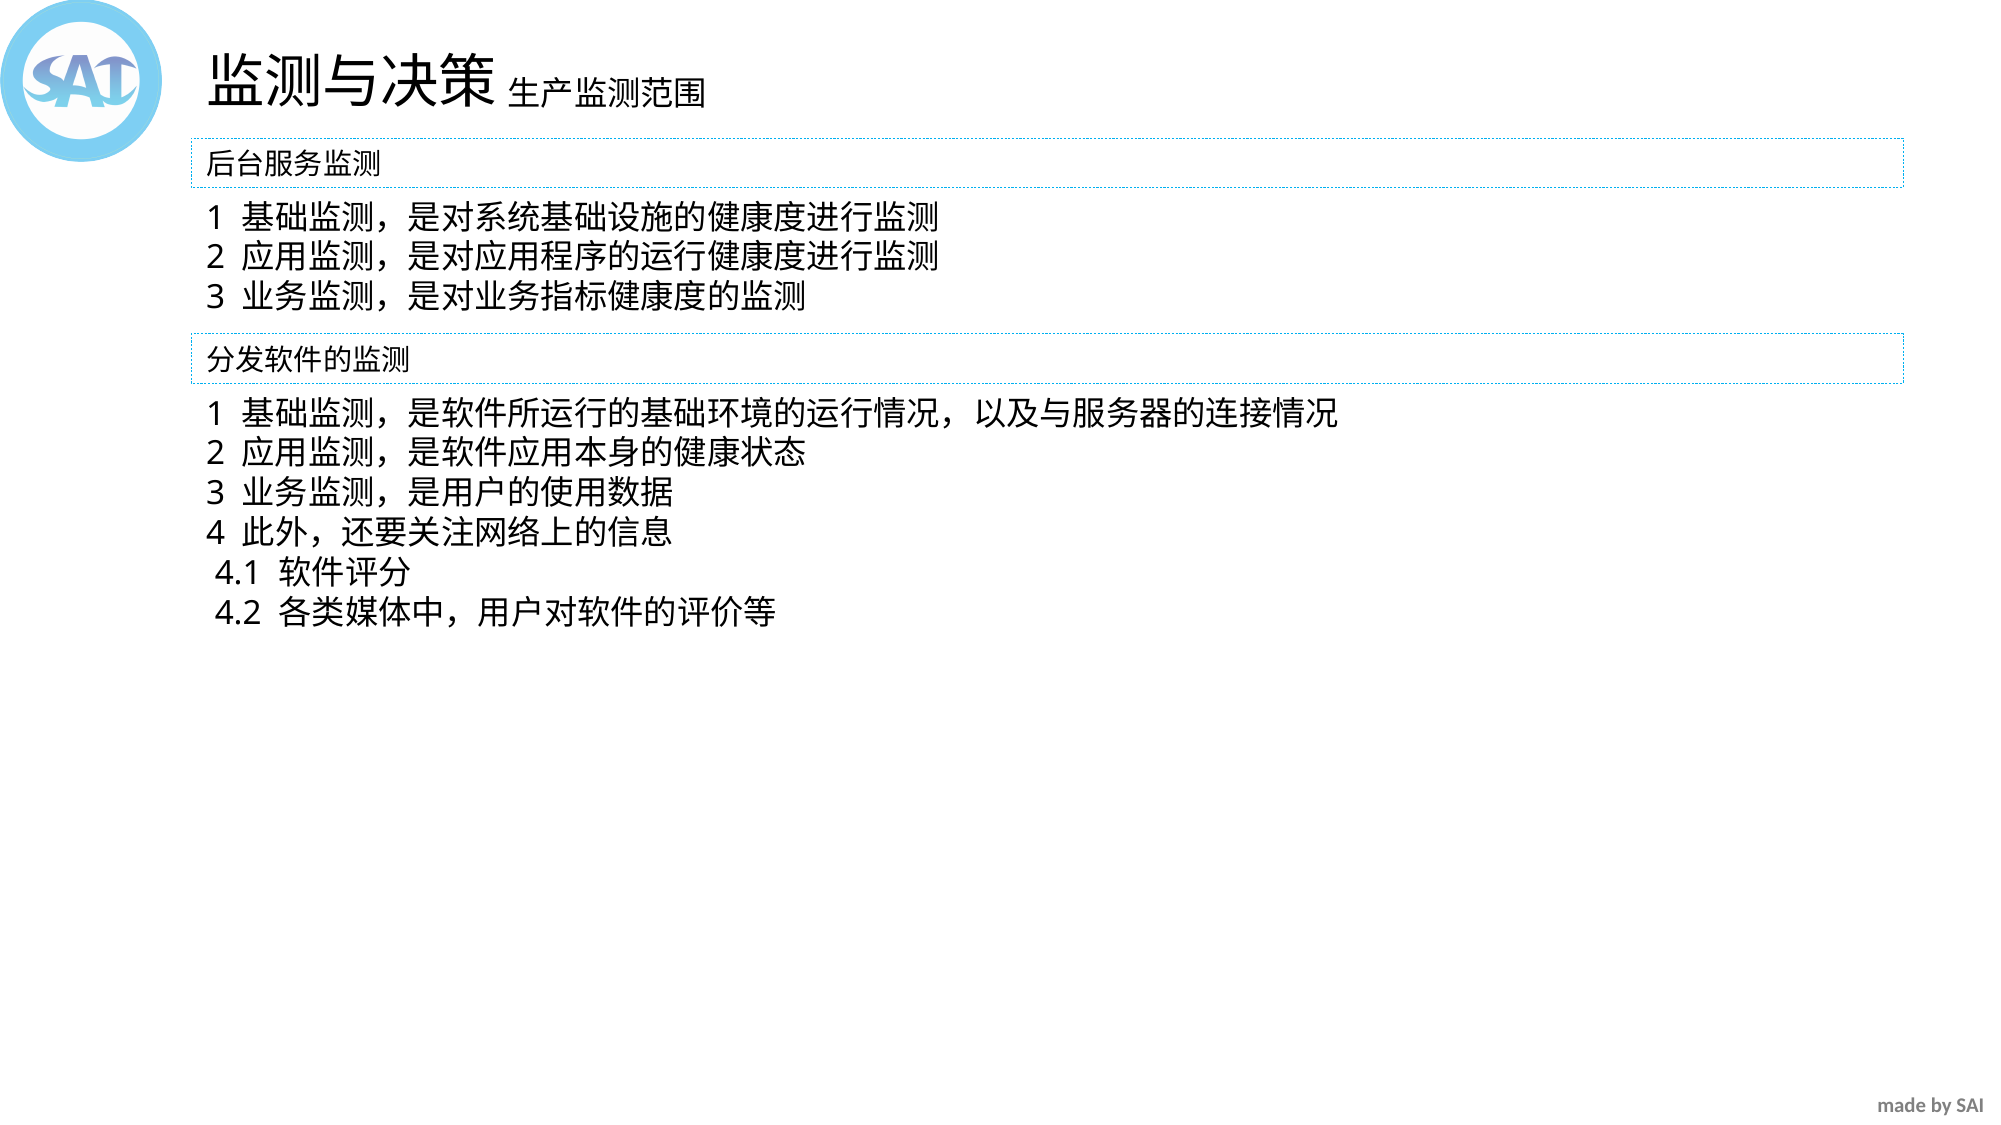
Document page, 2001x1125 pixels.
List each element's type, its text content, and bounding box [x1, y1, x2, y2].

text_box 监测与决策 [191, 36, 613, 122]
text_box 后台服务监测 [191, 137, 1903, 188]
text_box 分发软件的监测 [191, 333, 1903, 384]
text_box 1 基础监测，是对系统基础设施的健康度进行监测 2 应用监测，是对应用程序的运行健康度进行监测 3 业务监测，是对业务指标健康度的监测 [191, 188, 1903, 323]
text_box 生产监测范围 [492, 64, 1090, 120]
text_box 1 基础监测，是软件所运行的基础环境的运行情况，以及与服务器的连接情况 2 应用监测，是软件应用本身的健康状态 3 业务监测，是用户的使用数据 4 此外，还要关注网络上的信息 4.1 软件评分 4.2 各类媒体中，用户对软件的评价等 [191, 384, 1903, 639]
